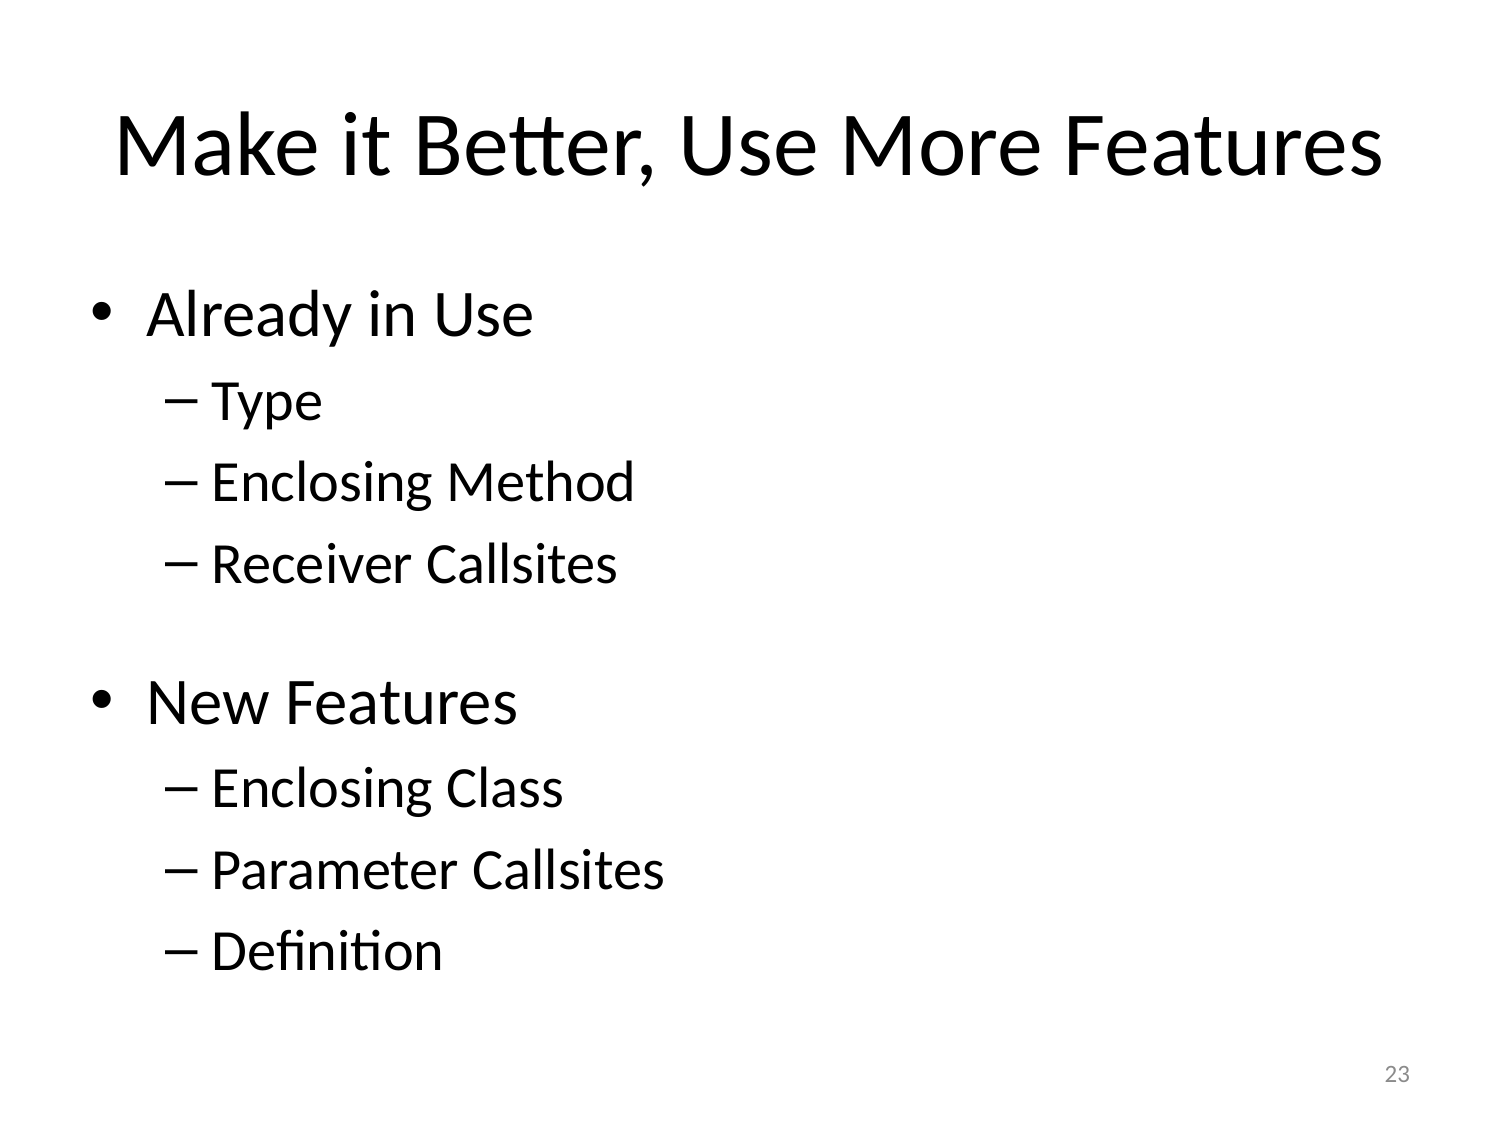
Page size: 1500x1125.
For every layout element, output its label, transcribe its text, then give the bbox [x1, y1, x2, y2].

list Already in Use Type Enclosing Method Receiver Callsites New Features Enclosing Class Parameter Callsites Definition [75, 262, 1425, 1005]
title Make it Better, Use More Features [75, 45, 1425, 233]
slide_number 23 [1074, 1042, 1425, 1103]
